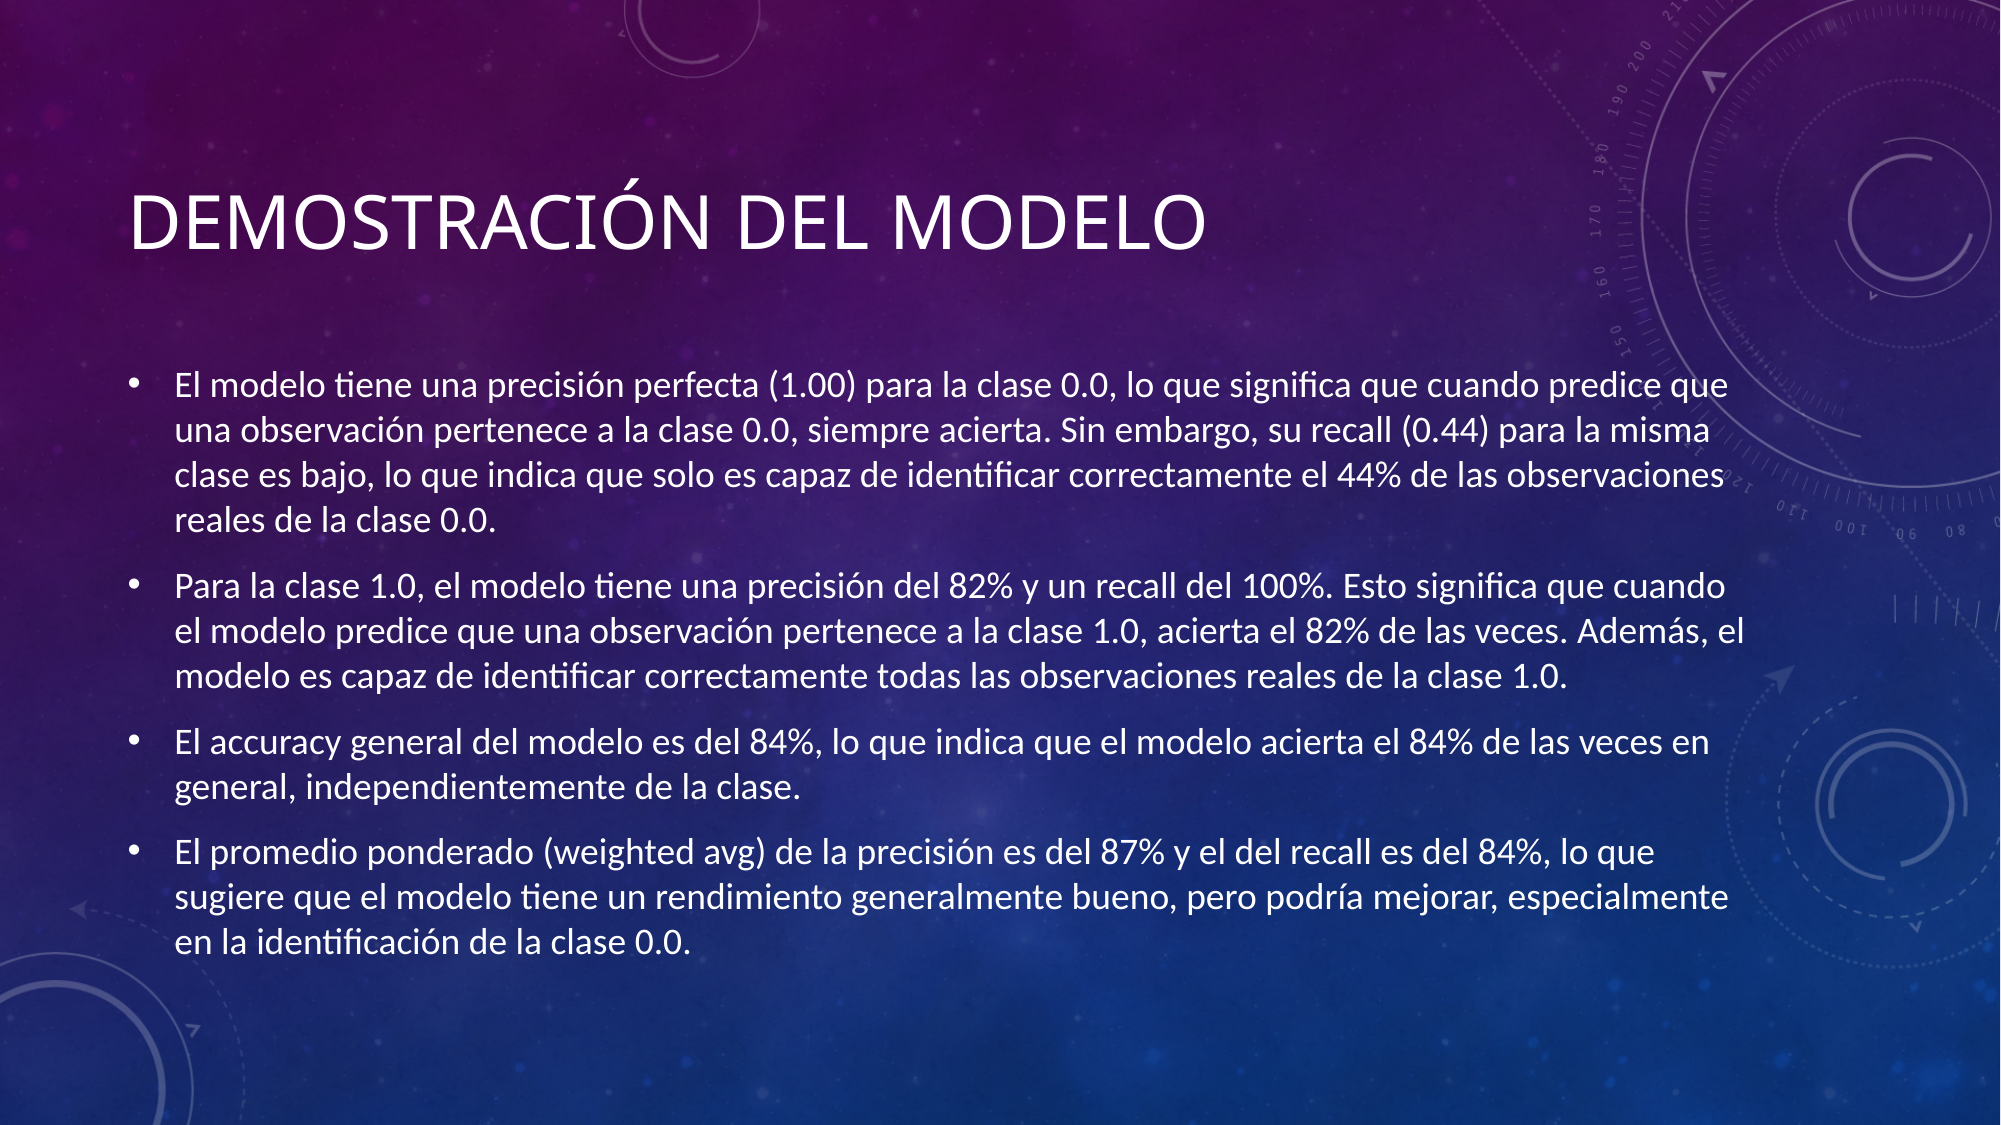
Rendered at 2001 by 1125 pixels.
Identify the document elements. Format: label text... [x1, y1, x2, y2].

picture [0, 0, 2001, 1125]
list El modelo tiene una precisión perfecta (1.00) para la clase 0.0, lo que significa que cuando predice que una observación pertenece a la clase 0.0, siempre acierta. Sin embargo, su recall (0.44) para la misma clase es bajo, lo que indica que solo es capaz de identificar correctamente el 44% de las observaciones reales de la clase 0.0. Para la clase 1.0, el modelo tiene una precisión del 82% y un recall del 100%. Esto significa que cuando el modelo predice que una observación pertenece a la clase 1.0, acierta el 82% de las veces. Además, el modelo es capaz de identificar correctamente todas las observaciones reales de la clase 1.0. El accuracy general del modelo es del 84%, lo que indica que el modelo acierta el 84% de las veces en general, independientemente de la clase. El promedio ponderado (weighted avg) de la precisión es del 87% y el del recall es del 84%, lo que sugiere que el modelo tiene un rendimiento generalmente bueno, pero podría mejorar, especialmente en la identificación de la clase 0.0. [112, 328, 1775, 994]
title Demostración del modelo [112, 99, 1775, 328]
